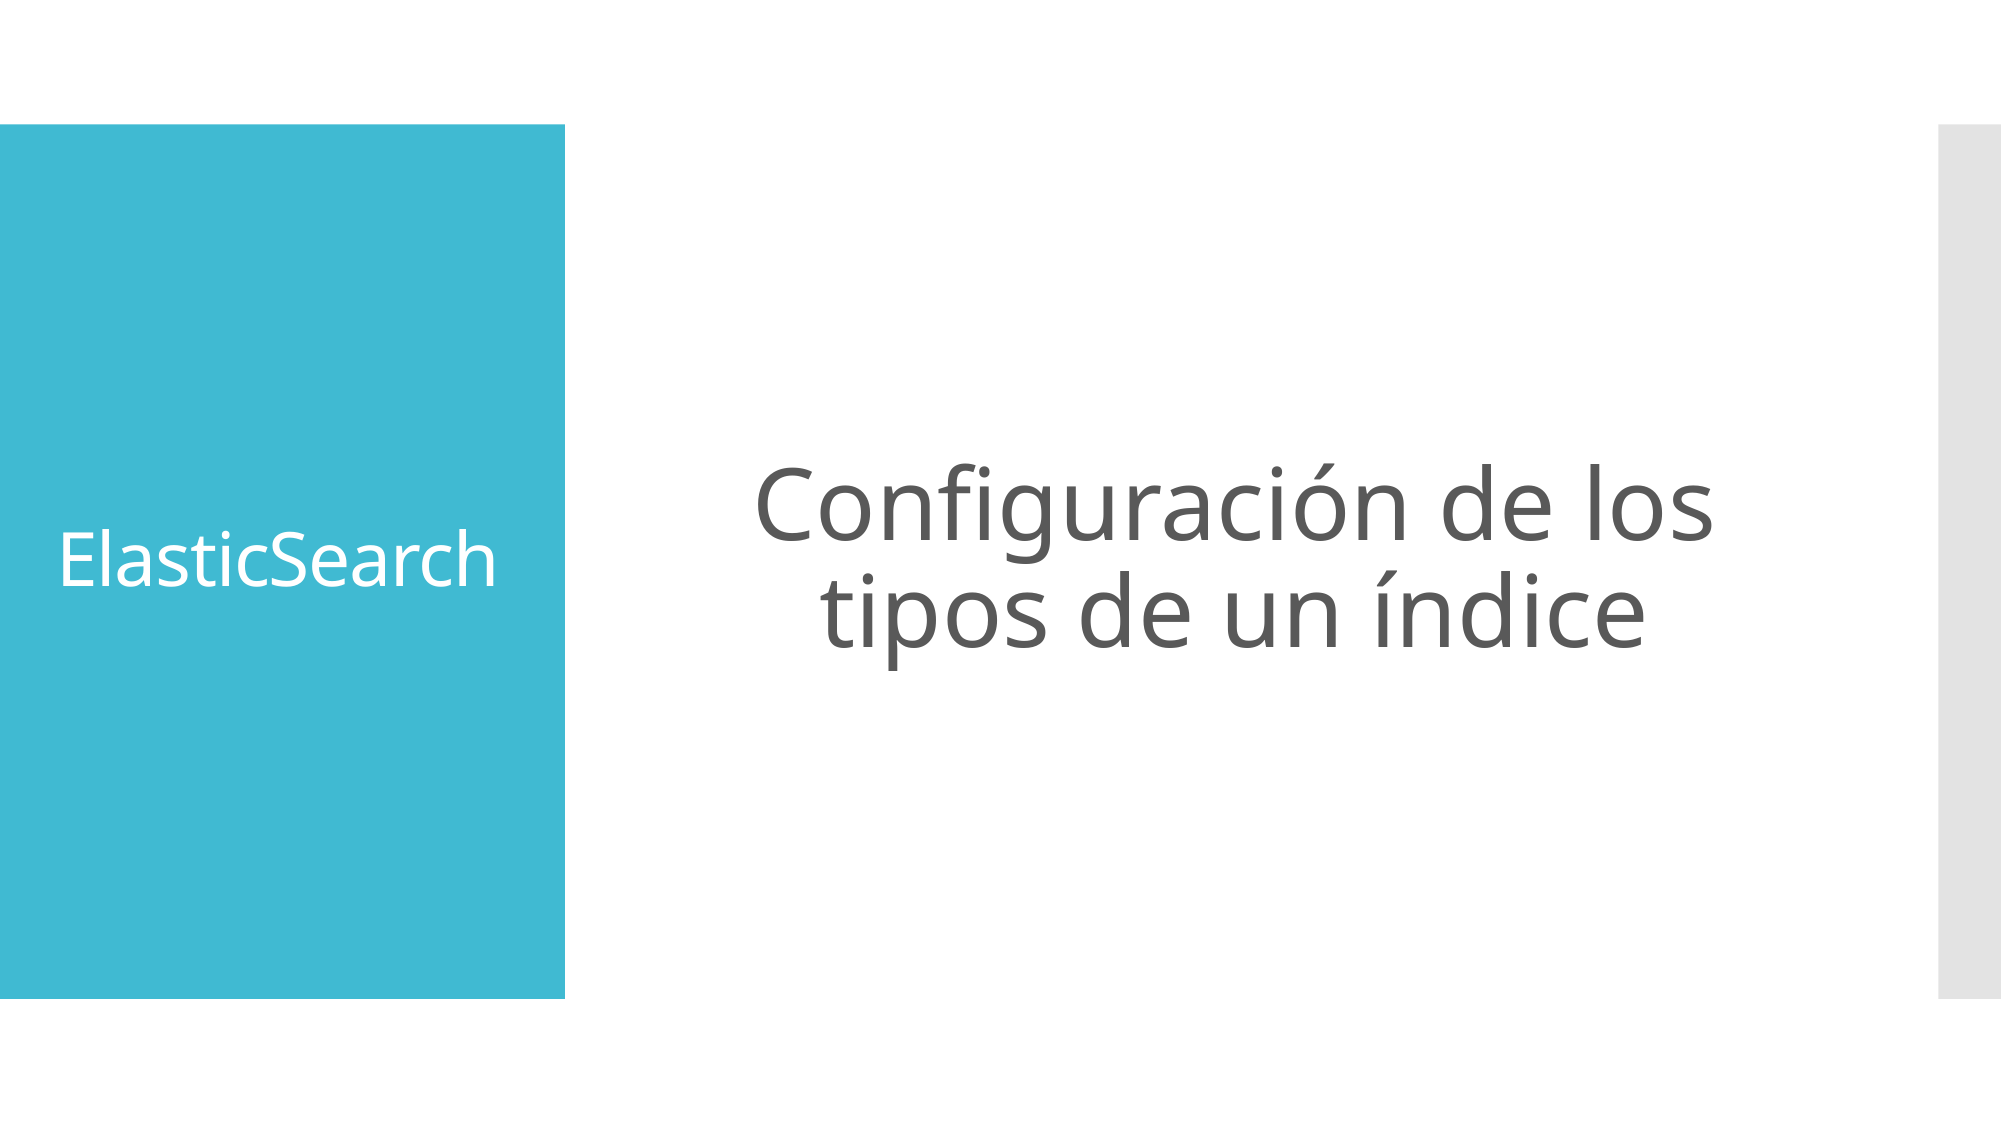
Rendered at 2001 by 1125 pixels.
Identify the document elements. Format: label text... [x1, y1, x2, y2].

list Configuración de los tipos de un índice [634, 141, 1835, 982]
title ElasticSearch [41, 184, 525, 940]
